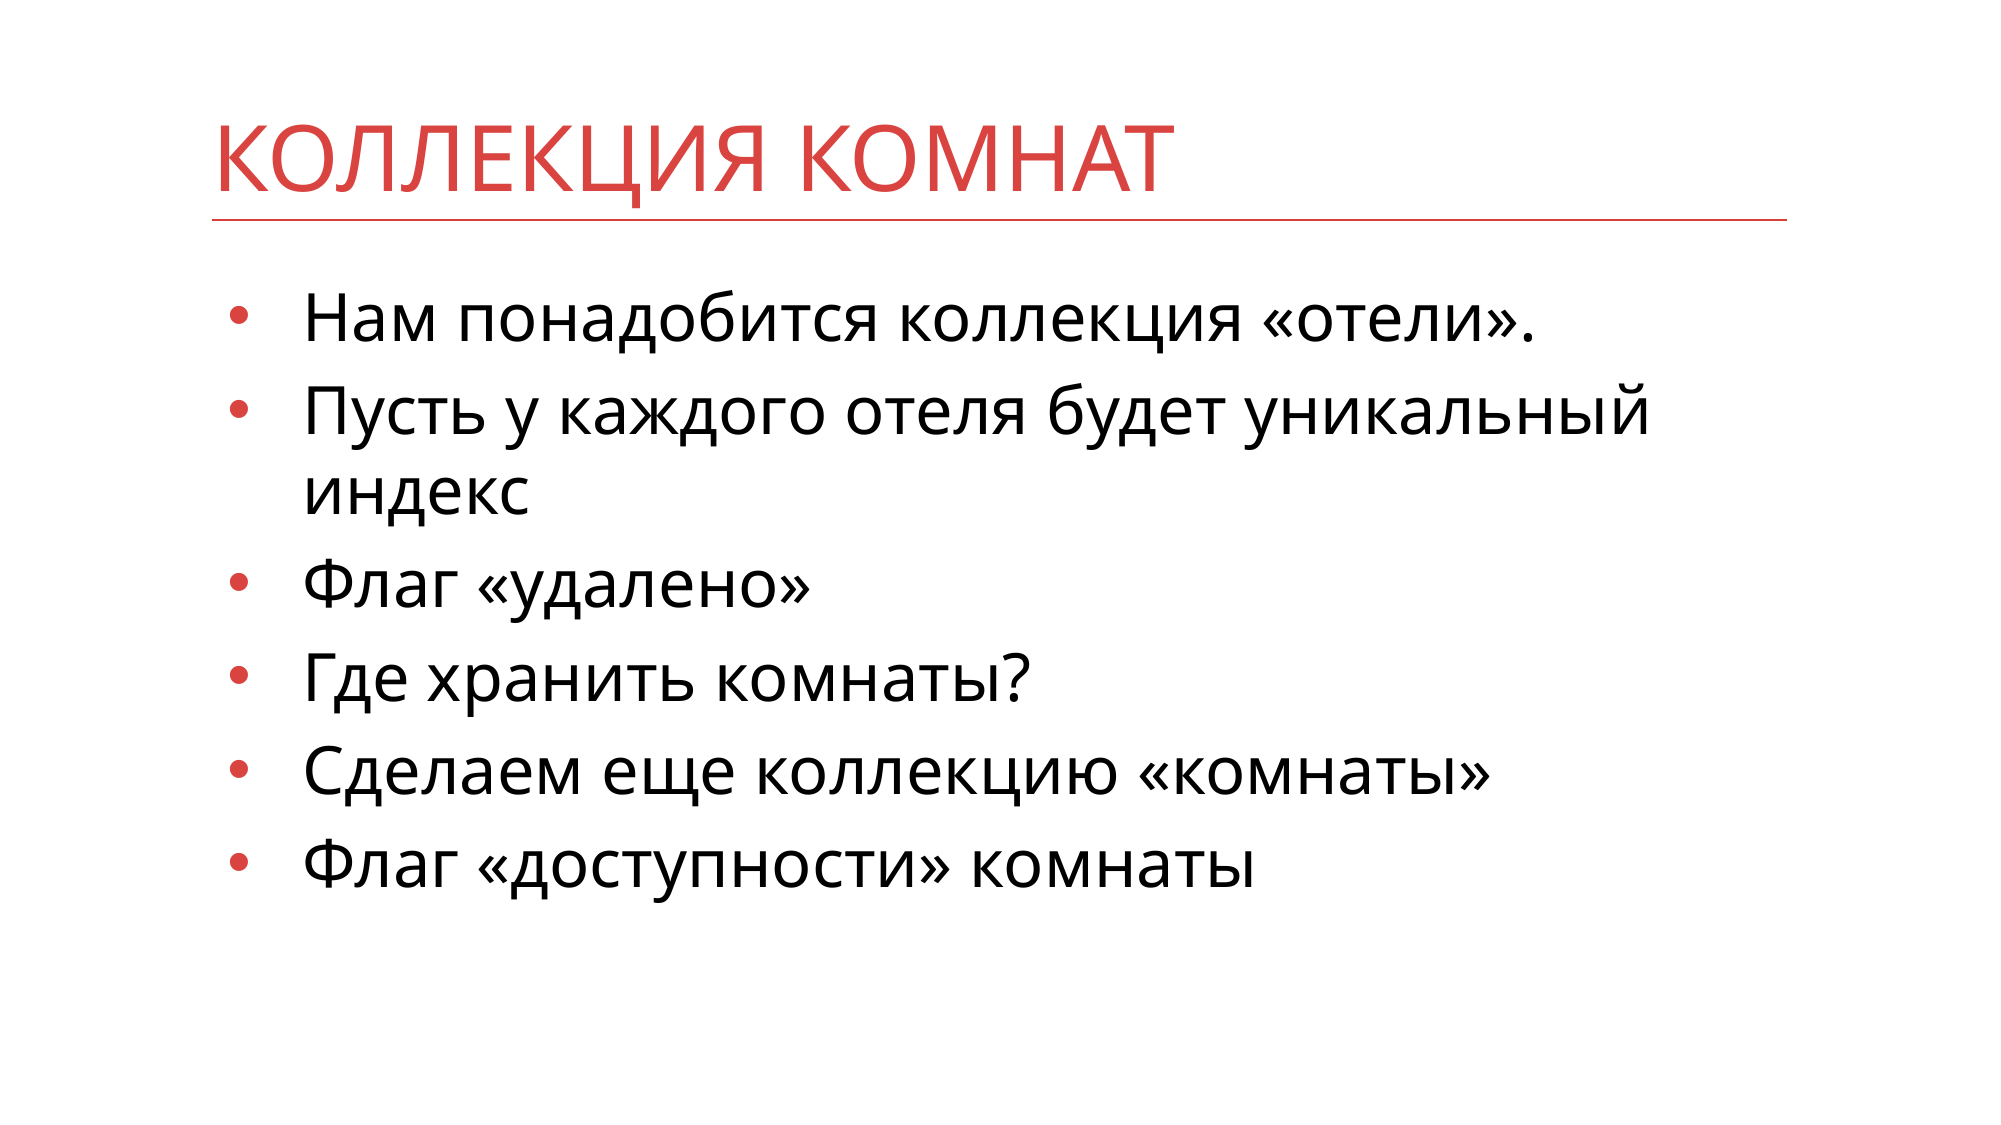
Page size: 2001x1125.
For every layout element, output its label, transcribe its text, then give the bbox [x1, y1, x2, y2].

list Нам понадобится коллекция «отели». Пусть у каждого отеля будет уникальный индекс Флаг «удалено» Где хранить комнаты? Сделаем еще коллекцию «комнаты» Флаг «доступности» комнаты [212, 267, 1839, 1035]
title Коллекция комнат [212, 90, 1788, 220]
